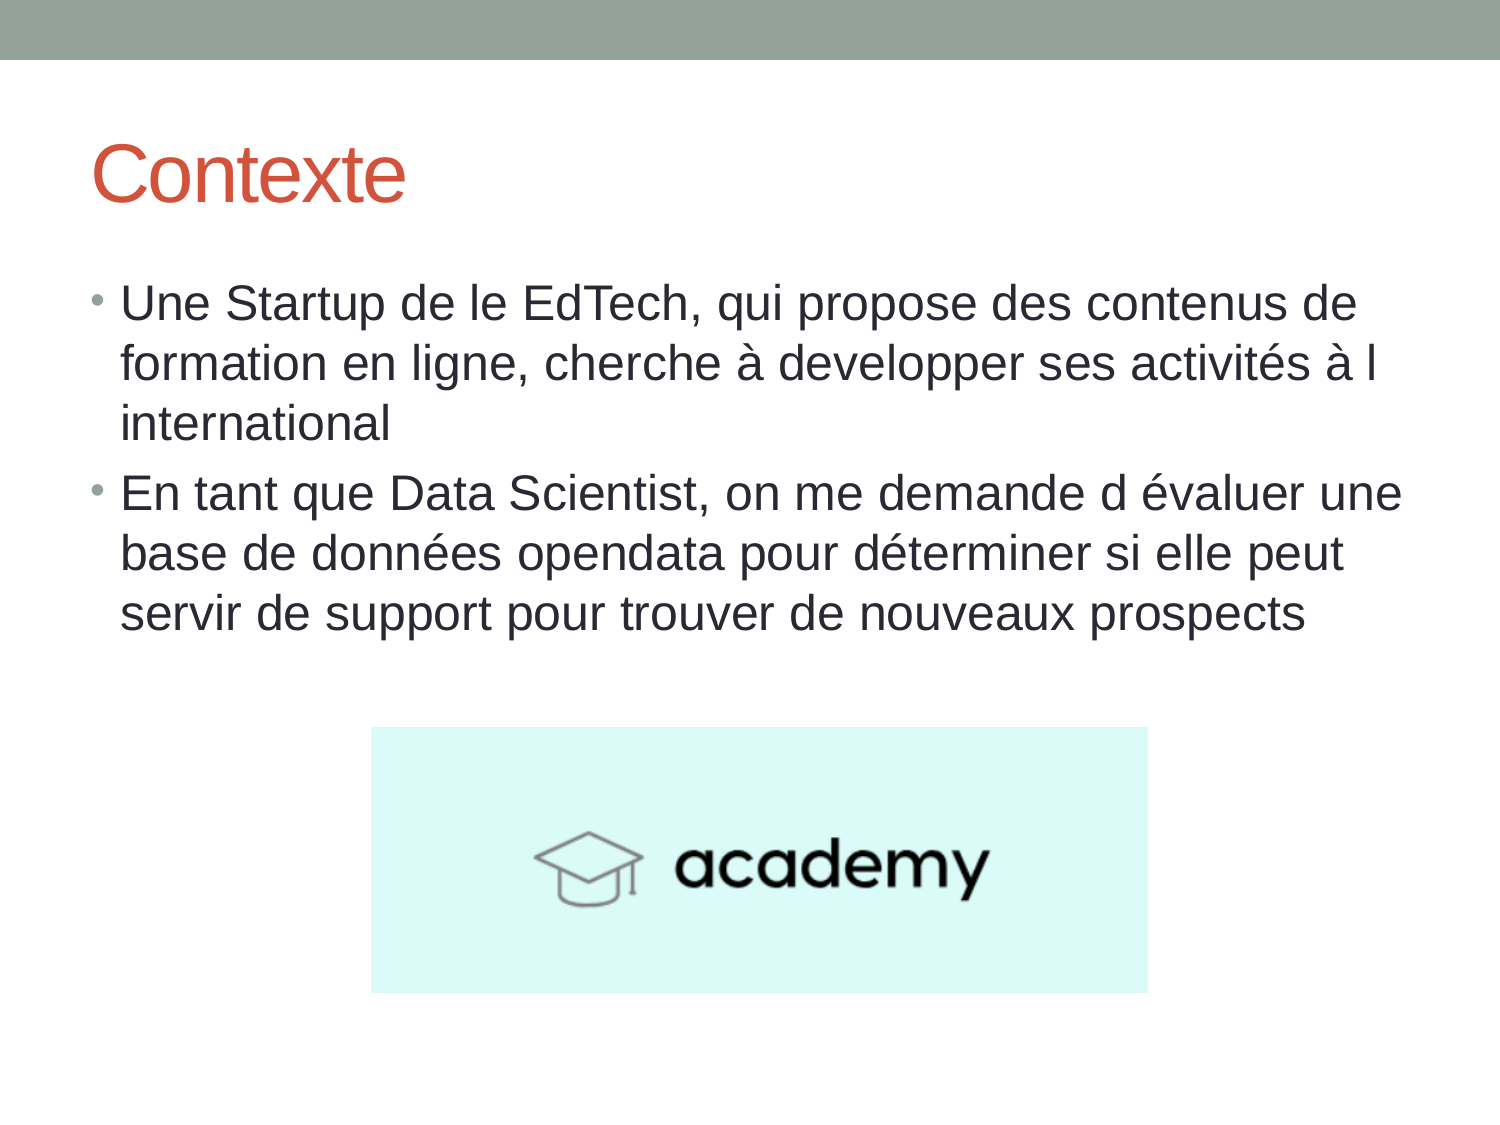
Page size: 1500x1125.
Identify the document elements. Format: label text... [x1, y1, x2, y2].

picture [371, 727, 1148, 994]
list Une Startup de le EdTech, qui propose des contenus de formation en ligne, cherche à developper ses activités à l international En tant que Data Scientist, on me demande d évaluer une base de données opendata pour déterminer si elle peut servir de support pour trouver de nouveaux prospects [75, 262, 1425, 1063]
title Contexte [75, 87, 1425, 250]
